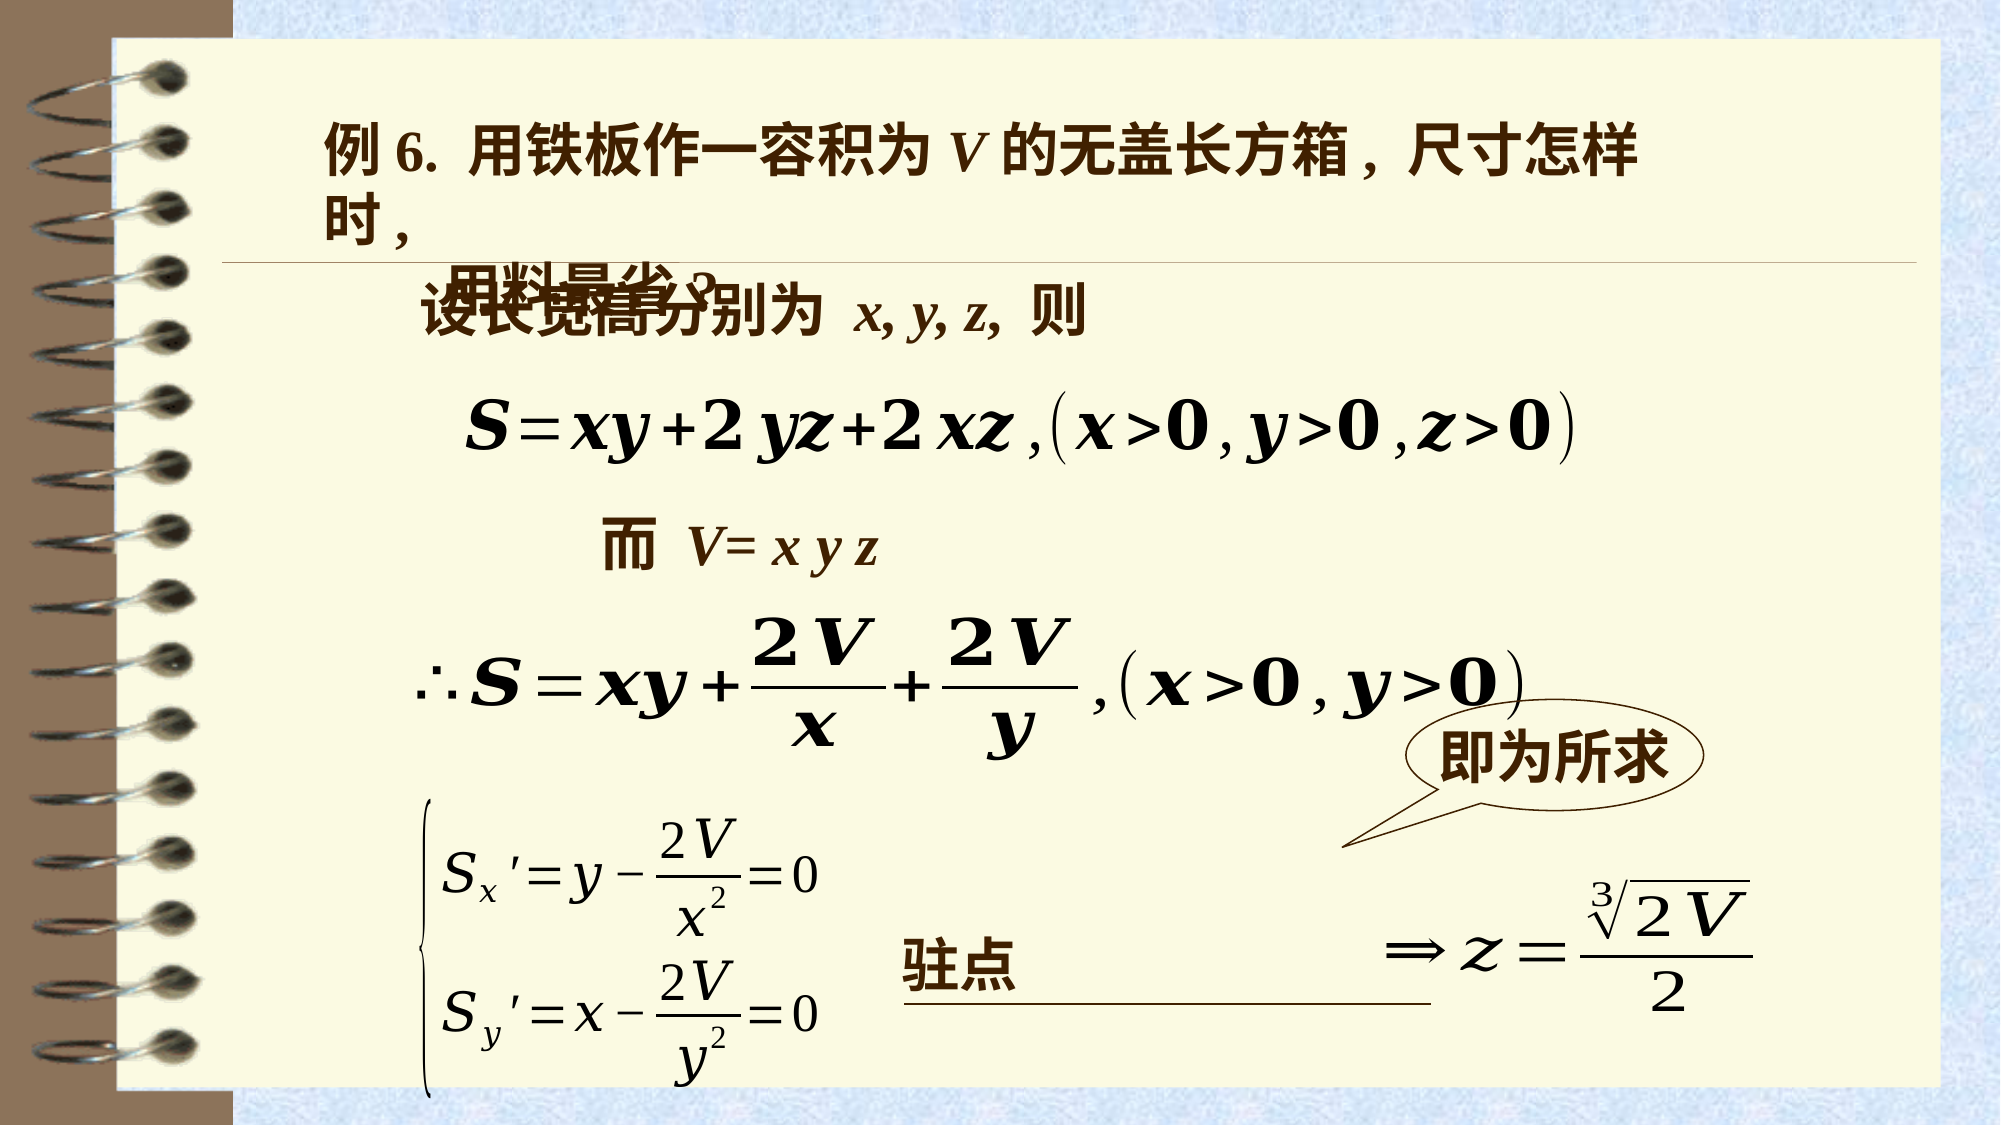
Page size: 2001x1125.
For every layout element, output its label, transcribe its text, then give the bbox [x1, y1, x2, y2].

picture [0, 0, 2001, 1125]
text_box 例6. 用铁板作一容积为V的无盖长方箱, 尺寸怎样时, 用料最省? [308, 105, 1692, 331]
text_box 设长宽高分别为 x, y, z, 则 [404, 265, 1200, 351]
text_box 而 V= x y z [585, 500, 909, 585]
text_box 即为所求 [1341, 699, 1704, 848]
